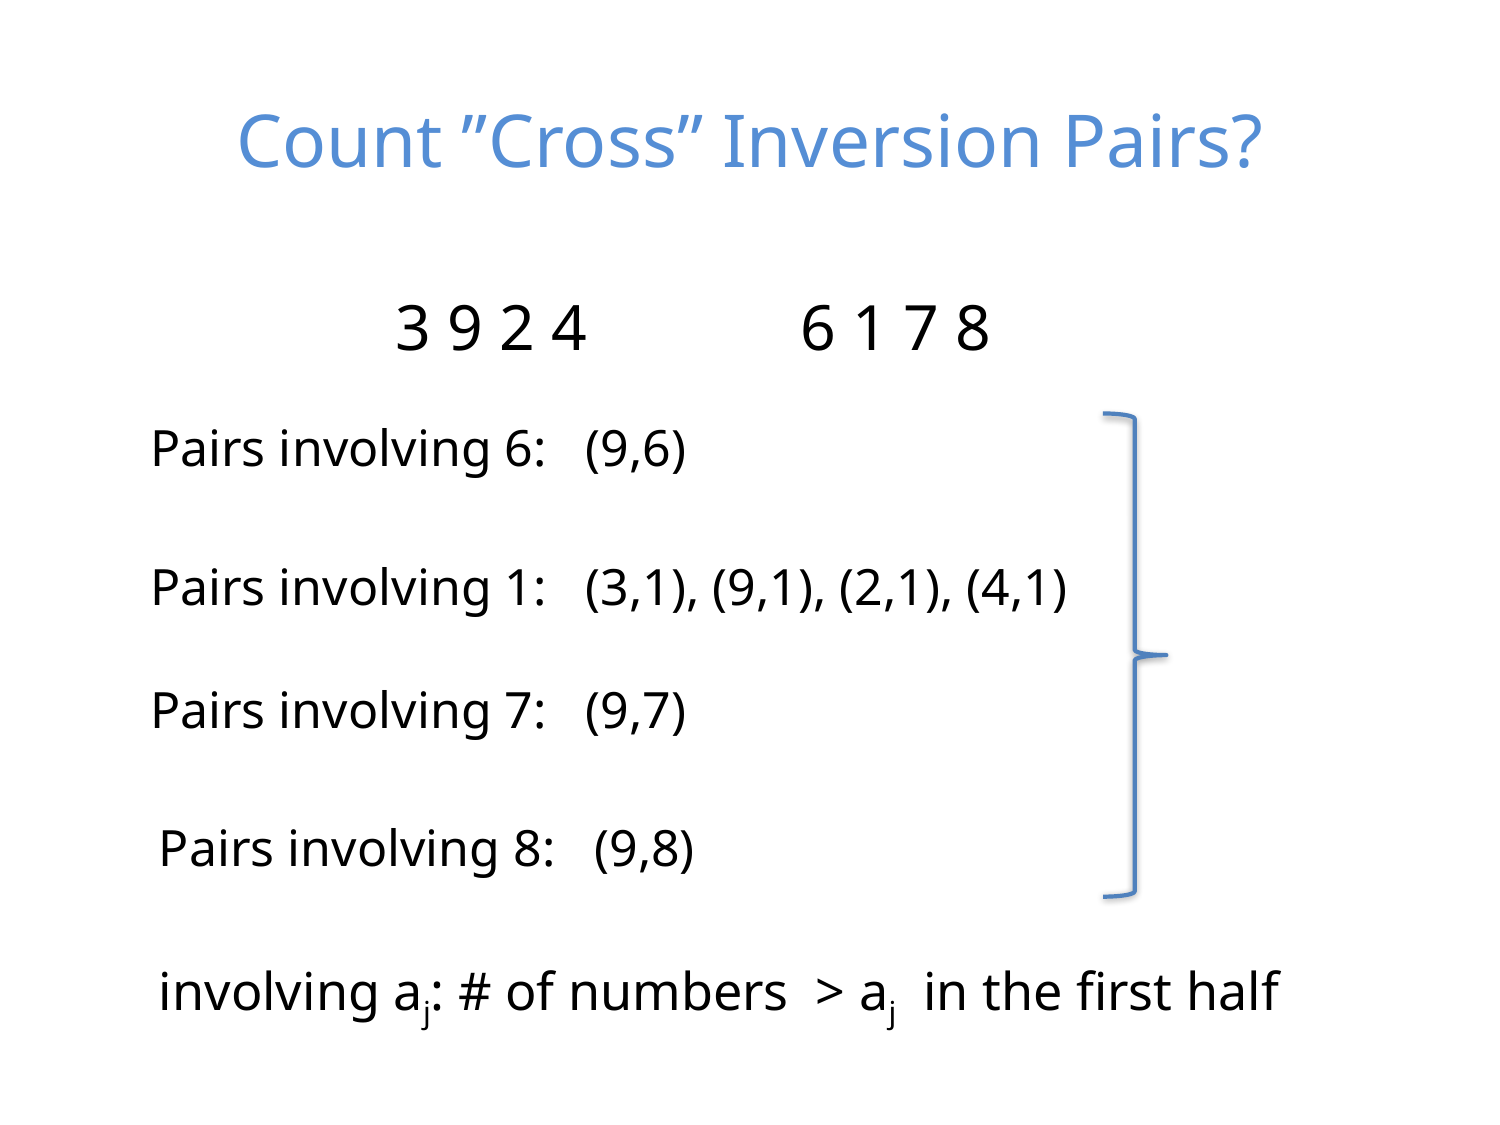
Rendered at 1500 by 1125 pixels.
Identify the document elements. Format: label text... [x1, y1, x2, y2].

title Count ”Cross” Inversion Pairs? [75, 37, 1425, 241]
text_box 6 1 7 8 [785, 280, 1077, 371]
text_box Pairs involving 1: (3,1), (9,1), (2,1), (4,1) [135, 547, 1097, 623]
text_box Pairs involving 8: (9,8) [144, 808, 1097, 884]
text_box 3 9 2 4 [380, 280, 628, 371]
text_box Pairs involving 6: (9,6) [135, 409, 931, 485]
text_box Pairs involving 7: (9,7) [135, 671, 1097, 746]
text_box involving aj: # of numbers > aj in the first half [144, 950, 1434, 1037]
text_box [1102, 411, 1169, 899]
